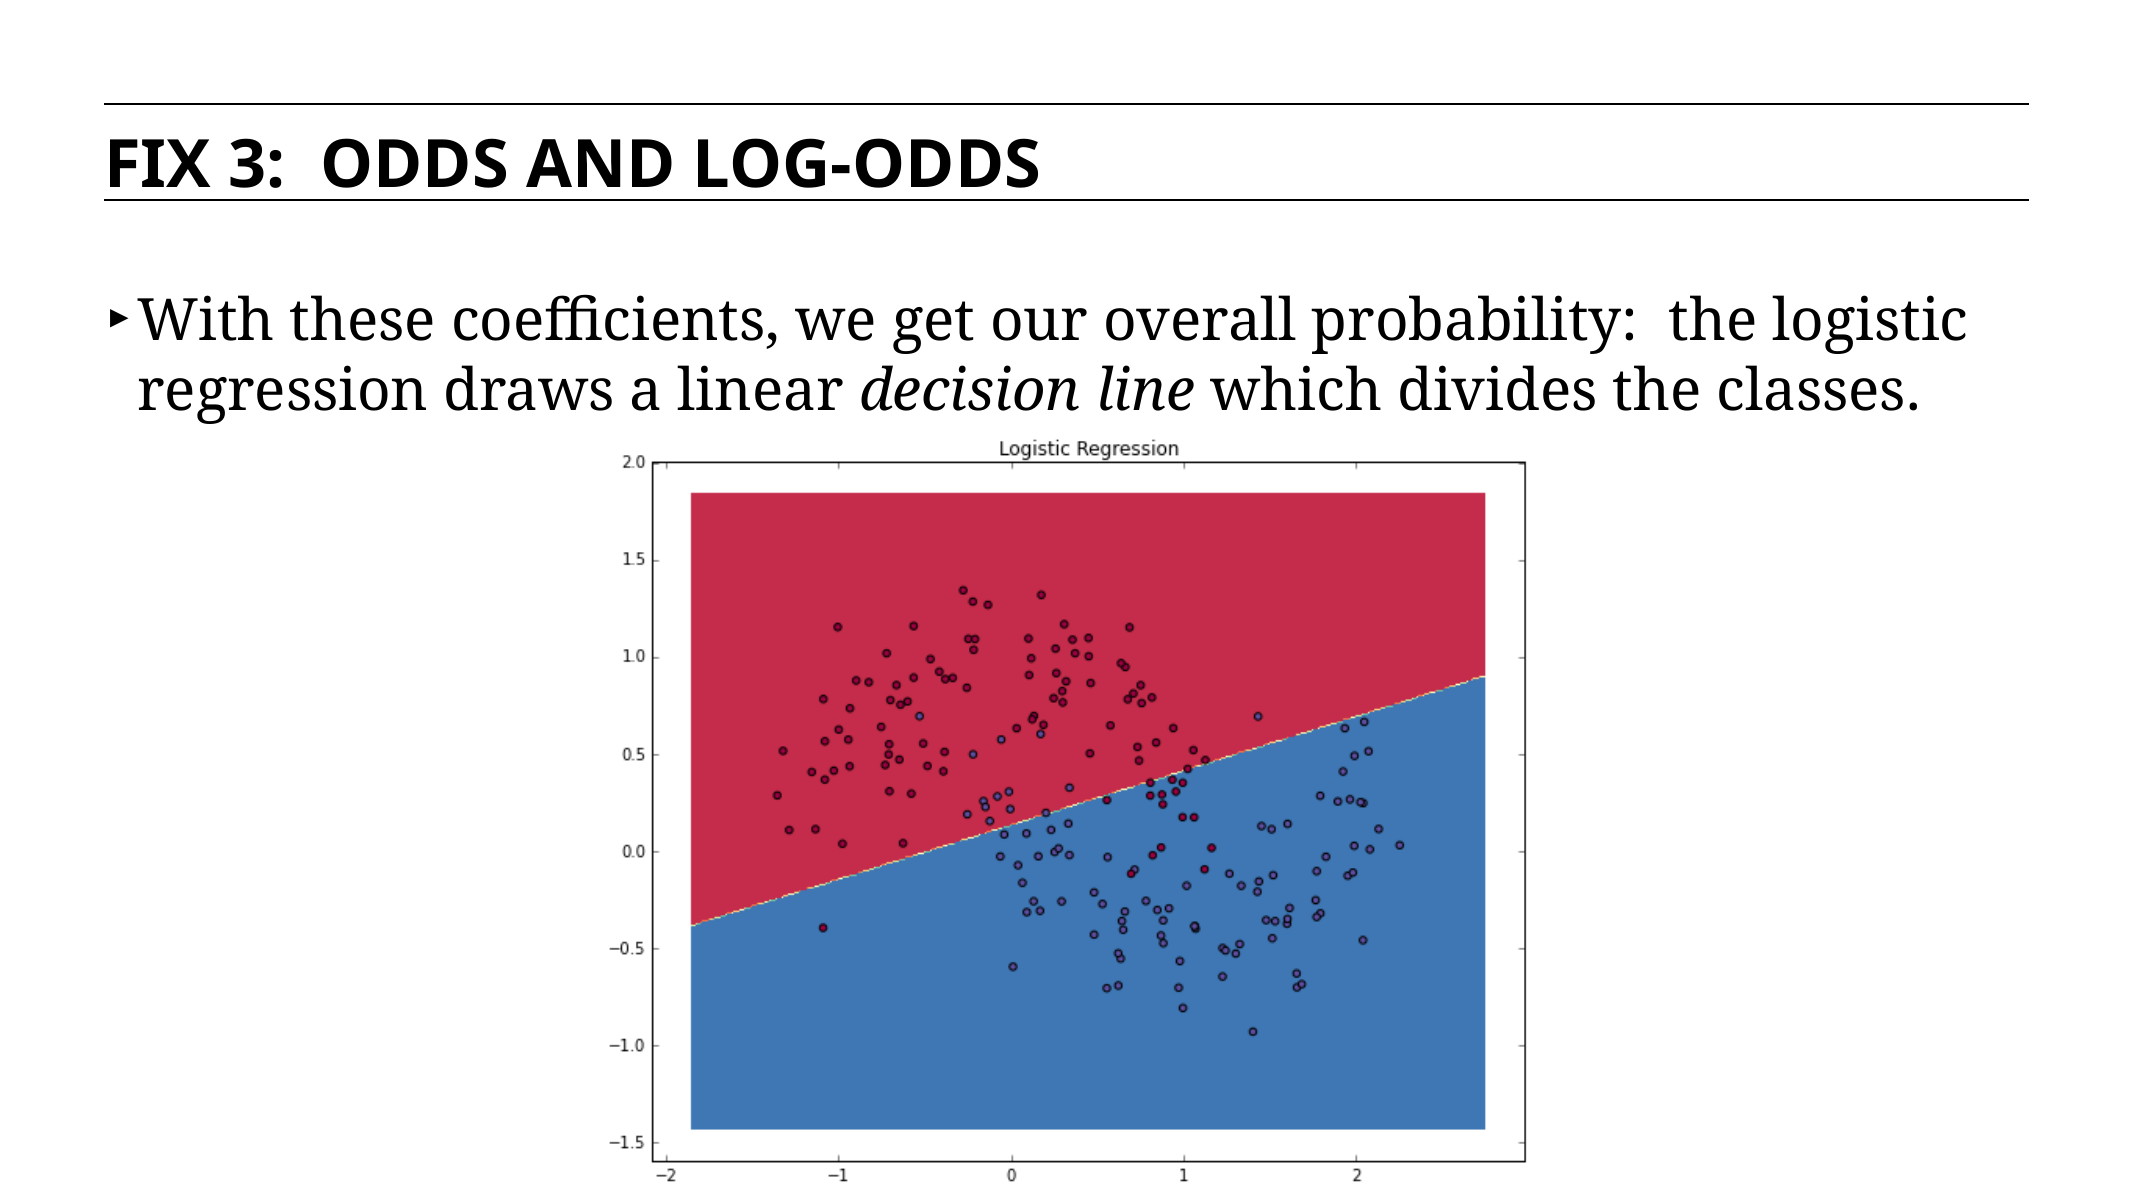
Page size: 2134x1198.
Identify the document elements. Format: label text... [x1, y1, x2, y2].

picture [599, 429, 1534, 1194]
list With these coefficients, we get our overall probability: the logistic regression draws a linear decision line which divides the classes. [104, 212, 2030, 837]
text_box FIX 3: ODDS AND LOG-ODDS [104, 120, 2030, 192]
